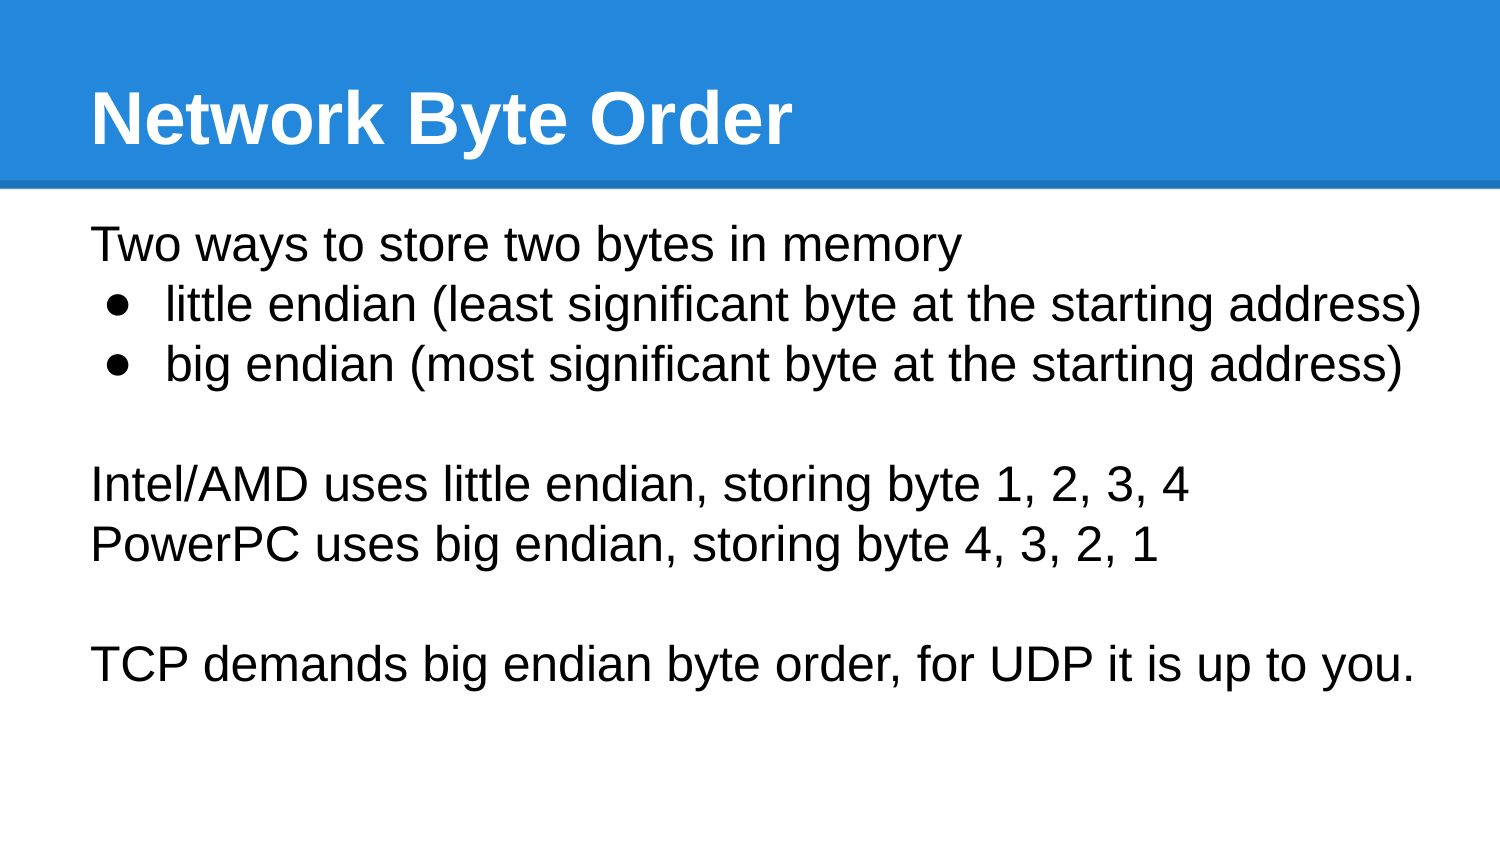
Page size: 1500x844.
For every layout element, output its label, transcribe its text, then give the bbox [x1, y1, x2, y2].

title Network Byte Order [75, 33, 1425, 175]
list Two ways to store two bytes in memory little endian (least significant byte at the starting address) big endian (most significant byte at the starting address) Intel/AMD uses little endian, storing byte 1, 2, 3, 4 PowerPC uses big endian, storing byte 4, 3, 2, 1 TCP demands big endian byte order, for UDP it is up to you. [75, 196, 1478, 808]
